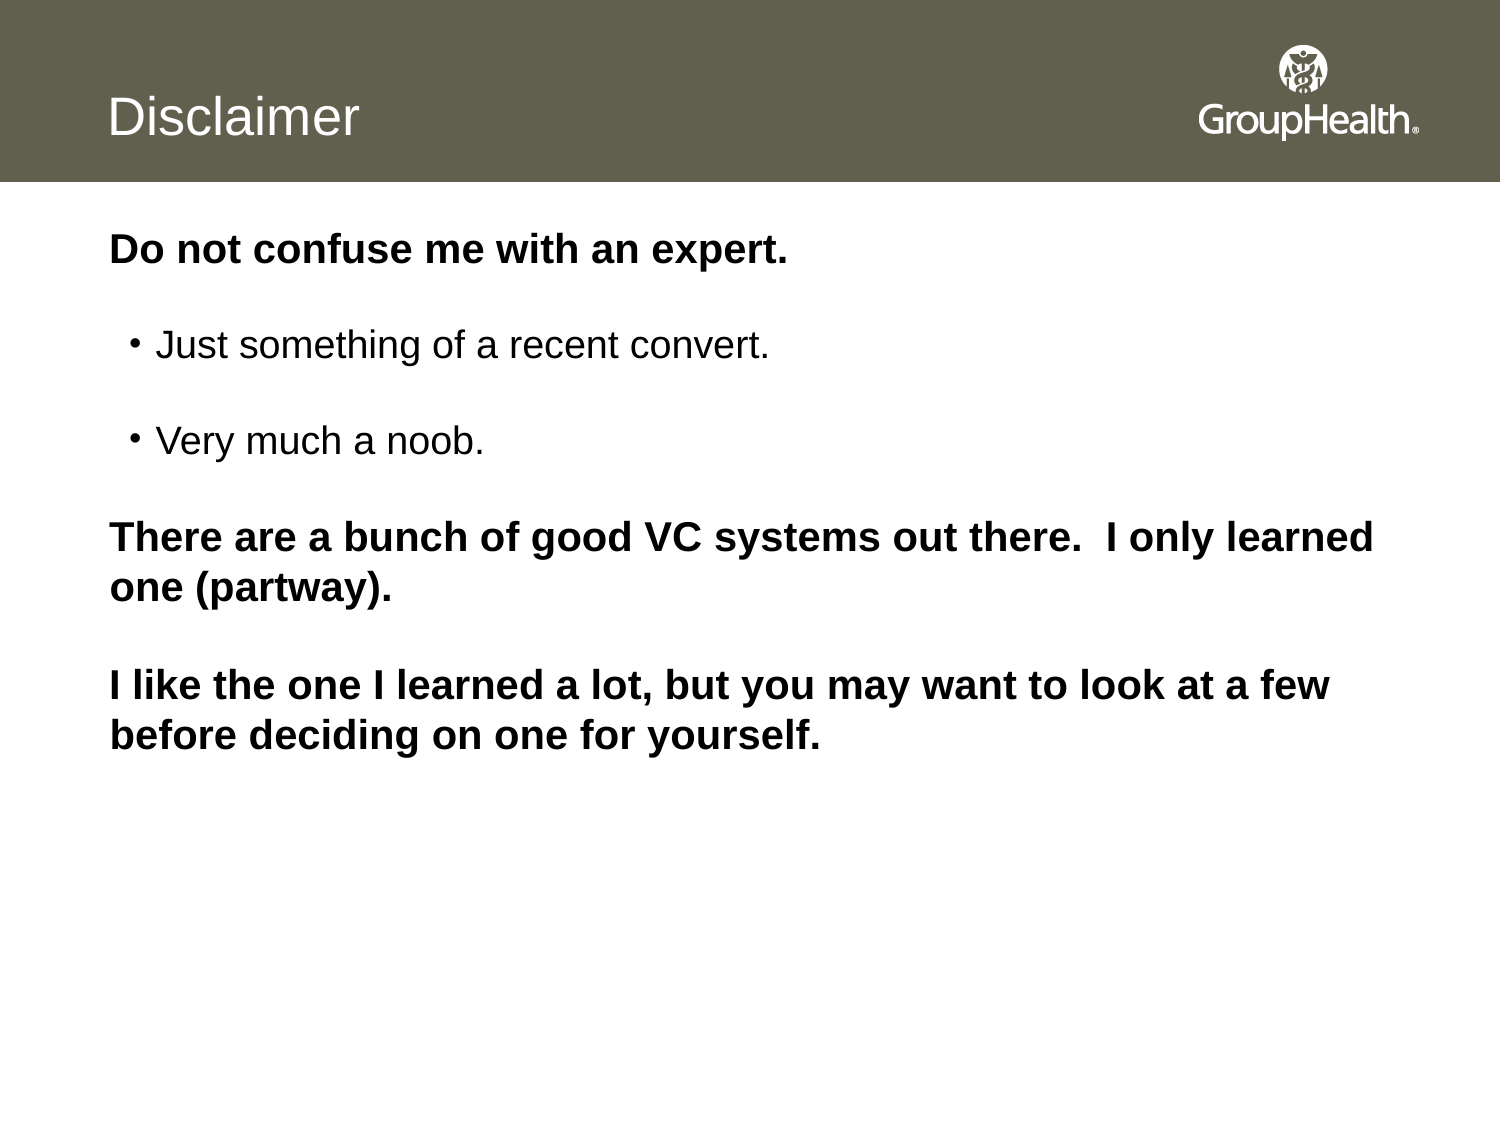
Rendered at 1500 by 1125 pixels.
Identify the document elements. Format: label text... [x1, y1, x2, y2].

title Disclaimer [107, 43, 1050, 147]
picture [0, 0, 1500, 1125]
list Do not confuse me with an expert. Just something of a recent convert. Very much a noob. There are a bunch of good VC systems out there. I only learned one (partway). I like the one I learned a lot, but you may want to look at a few before deciding on one for yourself. [109, 221, 1415, 996]
